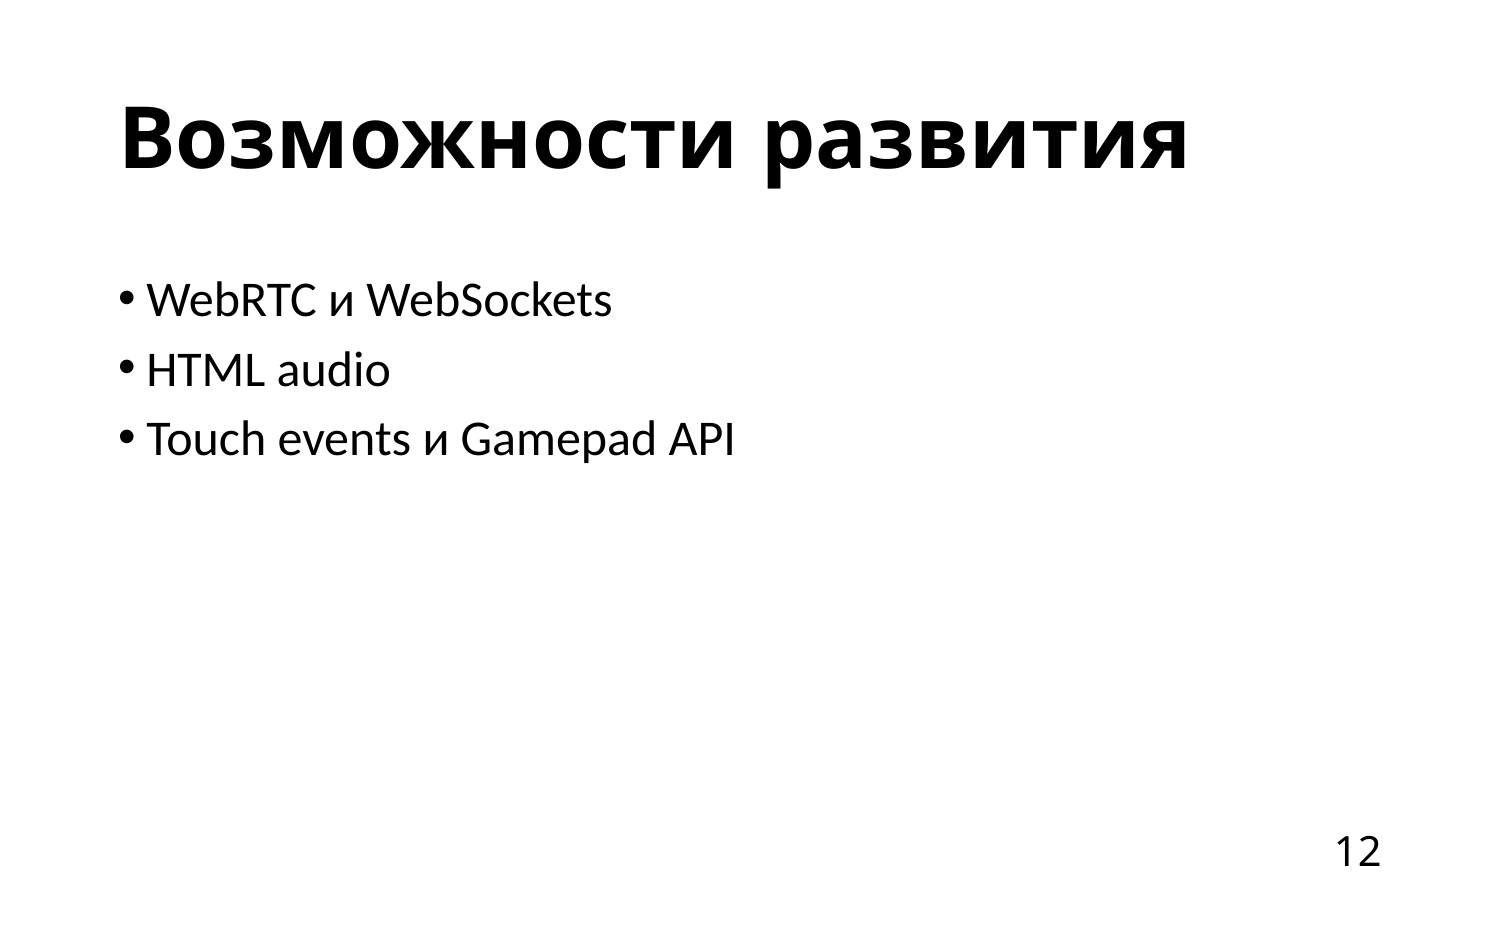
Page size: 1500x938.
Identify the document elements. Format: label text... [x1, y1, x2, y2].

title Возможности развития [103, 49, 1397, 232]
slide_number 12 [1059, 813, 1397, 894]
list WebRTC и WebSockets HTML audio Touch events и Gamepad API [103, 265, 1397, 920]
